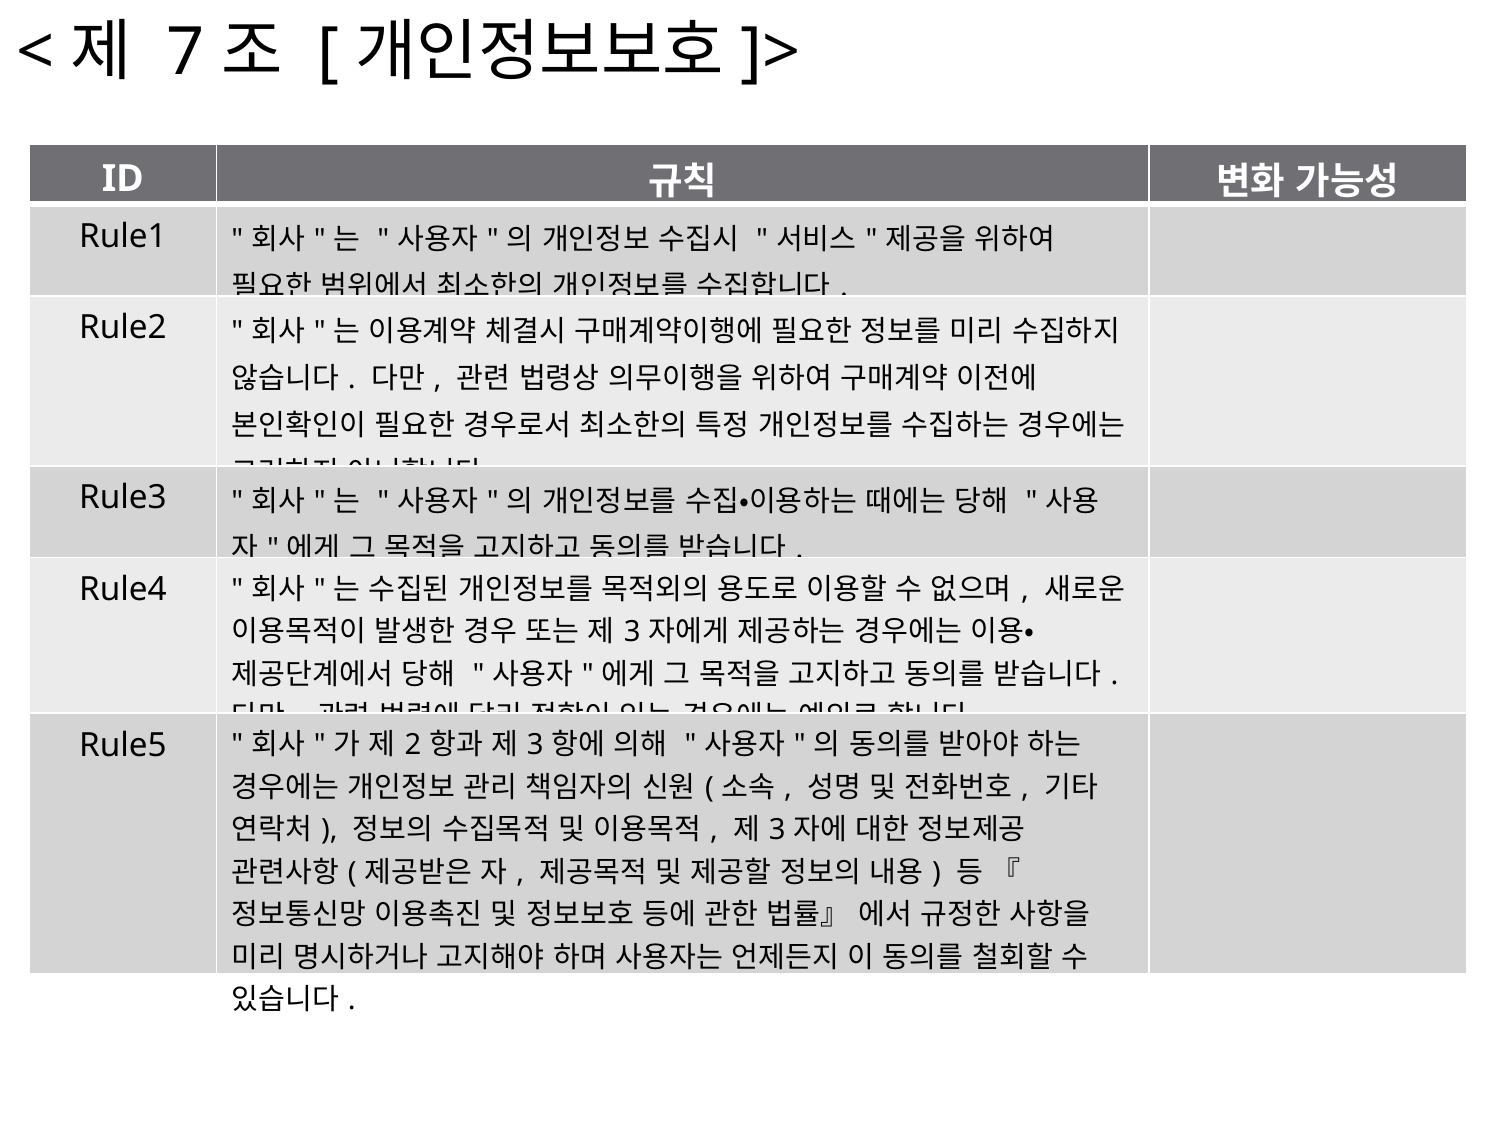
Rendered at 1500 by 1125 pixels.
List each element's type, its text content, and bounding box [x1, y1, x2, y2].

table_cell "회사"는 "사용자"의 개인정보 수집시 "서비스"제공을 위하여 필요한 범위에서 최소한의 개인정보를 수집합니다. [217, 207, 1148, 295]
table_cell [1150, 714, 1466, 973]
table_cell Rule4 [30, 558, 216, 712]
table_cell "회사"는 "사용자"의 개인정보를 수집•이용하는 때에는 당해 "사용자"에게 그 목적을 고지하고 동의를 받습니다. [217, 467, 1148, 557]
table_cell [1150, 558, 1466, 712]
table_cell Rule1 [30, 207, 216, 295]
table_header ID [30, 145, 216, 201]
table_cell [1150, 207, 1466, 295]
table_cell "회사"는 수집된 개인정보를 목적외의 용도로 이용할 수 없으며, 새로운 이용목적이 발생한 경우 또는 제3자에게 제공하는 경우에는 이용•제공단계에서 당해 "사용자"에게 그 목적을 고지하고 동의를 받습니다. 다만, 관련 법령에 달리 정함이 있는 경우에는 예외로 합니다. [217, 558, 1148, 712]
table_header 규칙 [217, 145, 1148, 201]
table_cell "회사"는 이용계약 체결시 구매계약이행에 필요한 정보를 미리 수집하지 않습니다. 다만, 관련 법령상 의무이행을 위하여 구매계약 이전에 본인확인이 필요한 경우로서 최소한의 특정 개인정보를 수집하는 경우에는 그러하지 아니합니다. [217, 297, 1148, 465]
table_cell Rule3 [30, 467, 216, 557]
table_header 변화 가능성 [1150, 145, 1466, 201]
table_cell [1150, 467, 1466, 557]
table_cell Rule5 [30, 714, 216, 973]
text_box <제 7조 [개인정보보호]> [1, 0, 816, 95]
table_cell [1150, 297, 1466, 465]
table_cell "회사"가 제2항과 제3항에 의해 "사용자"의 동의를 받아야 하는 경우에는 개인정보 관리 책임자의 신원(소속, 성명 및 전화번호, 기타 연락처), 정보의 수집목적 및 이용목적, 제3자에 대한 정보제공 관련사항(제공받은 자, 제공목적 및 제공할 정보의 내용) 등 『정보통신망 이용촉진 및 정보보호 등에 관한 법률』 에서 규정한 사항을 미리 명시하거나 고지해야 하며 사용자는 언제든지 이 동의를 철회할 수 있습니다. [217, 714, 1148, 973]
table_cell Rule2 [30, 297, 216, 465]
